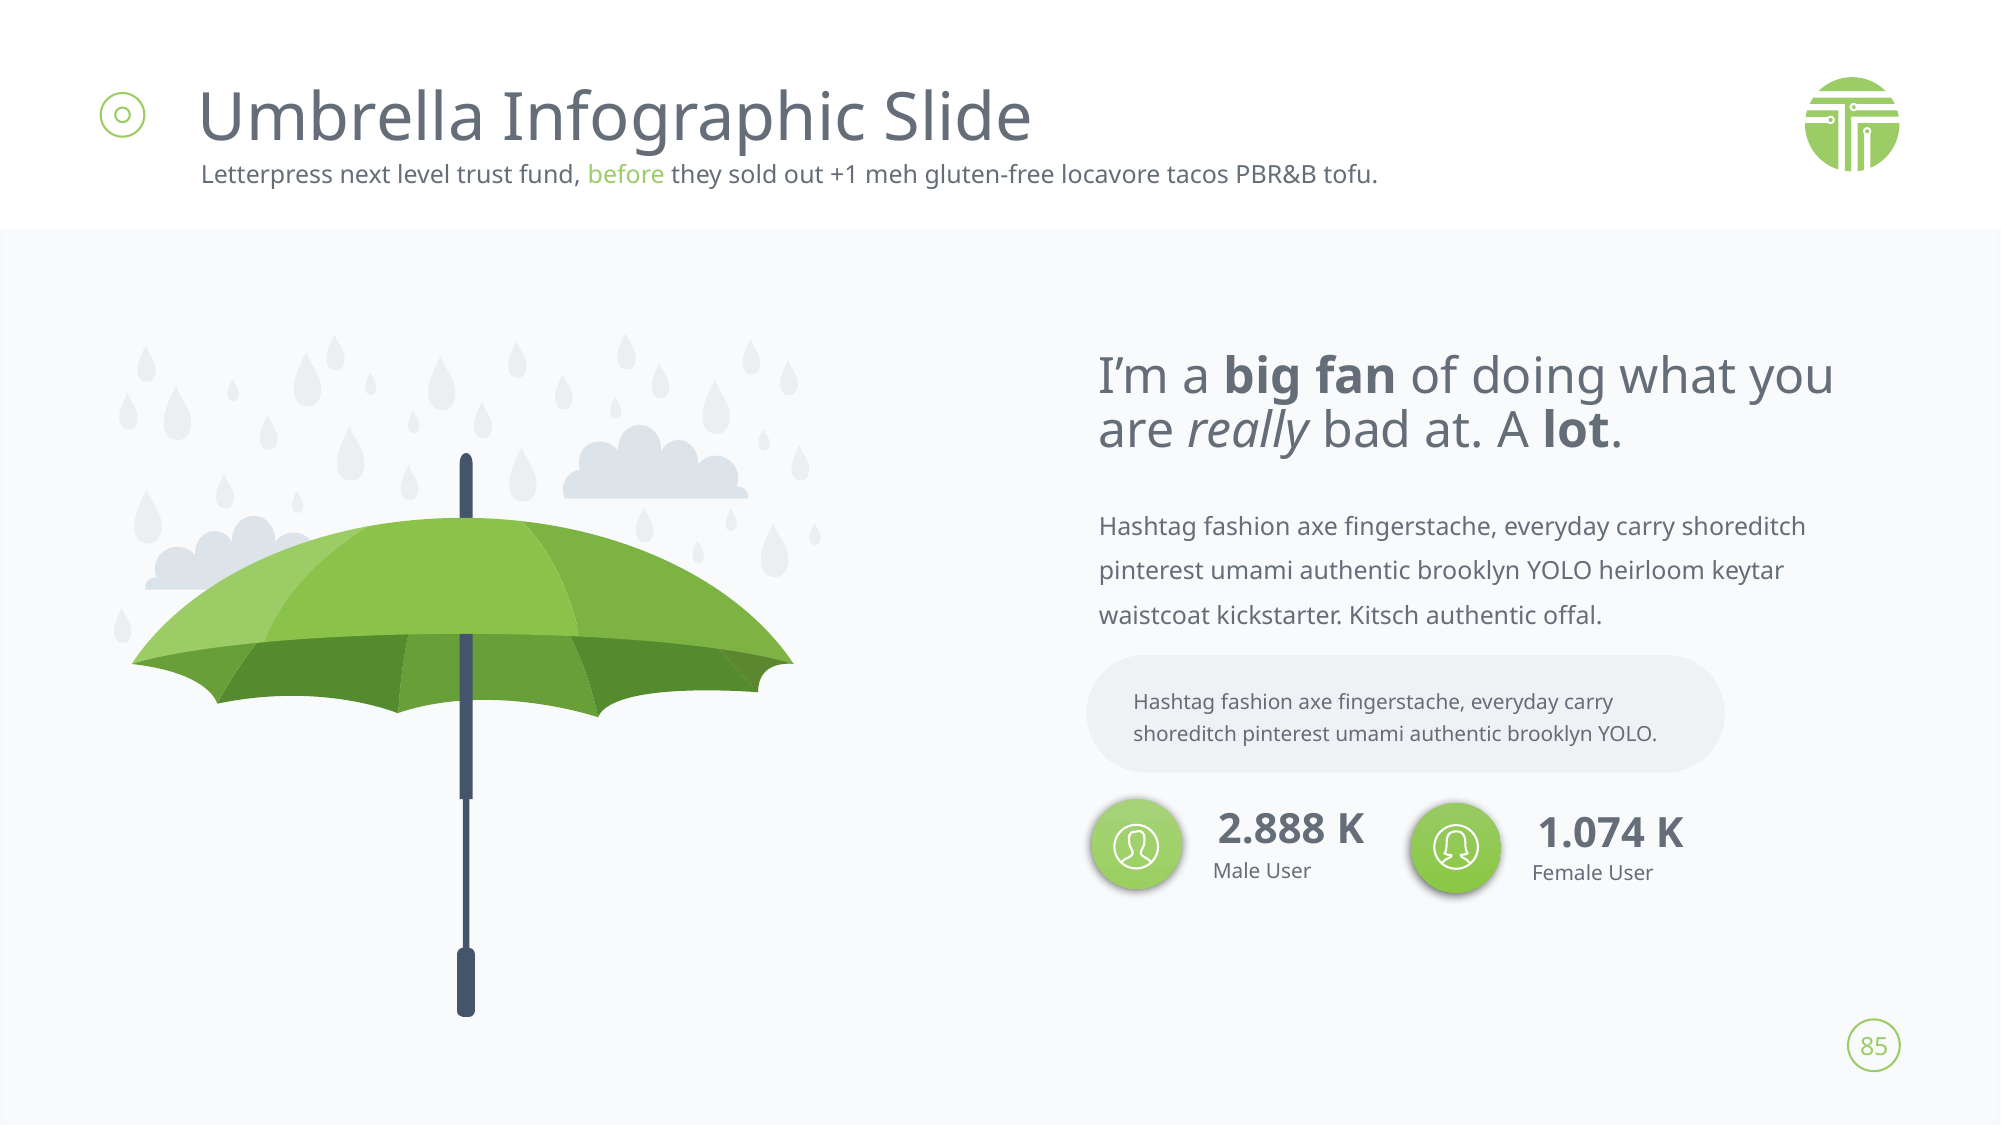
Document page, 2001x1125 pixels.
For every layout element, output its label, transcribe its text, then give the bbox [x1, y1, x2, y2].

list Letterpress next level trust fund, before they sold out +1 meh gluten-free locavore tacos PBR&B tofu. [185, 154, 1694, 199]
text_box Hashtag fashion axe fingerstache, everyday carry shoreditch pinterest umami authentic brooklyn YOLO heirloom keytar waistcoat kickstarter. Kitsch authentic offal. [1083, 487, 1882, 638]
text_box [113, 332, 822, 1017]
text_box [1411, 798, 1700, 893]
text_box Hashtag fashion axe fingerstache, everyday carry shoreditch pinterest umami authentic brooklyn YOLO. [1085, 653, 1727, 774]
list Umbrella Infographic Slide [182, 74, 1694, 155]
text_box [1091, 794, 1381, 890]
text_box I’m a big fan of doing what you are really bad at. A lot. [1083, 343, 1903, 466]
